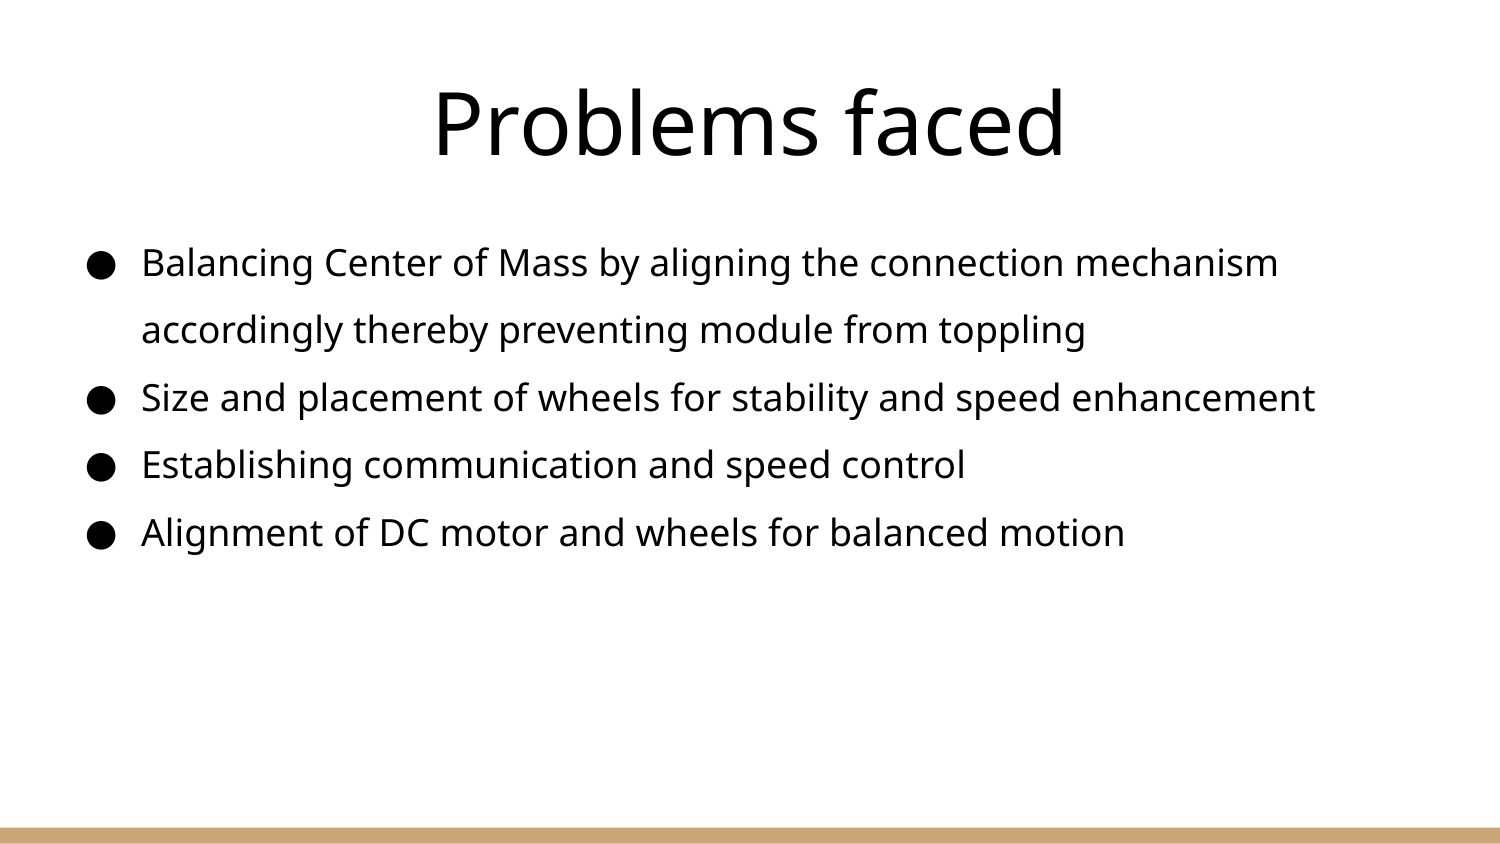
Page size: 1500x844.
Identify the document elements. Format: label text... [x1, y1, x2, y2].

list Balancing Center of Mass by aligning the connection mechanism accordingly thereby preventing module from toppling Size and placement of wheels for stability and speed enhancement Establishing communication and speed control Alignment of DC motor and wheels for balanced motion [51, 200, 1449, 752]
title Problems faced [51, 51, 1449, 189]
